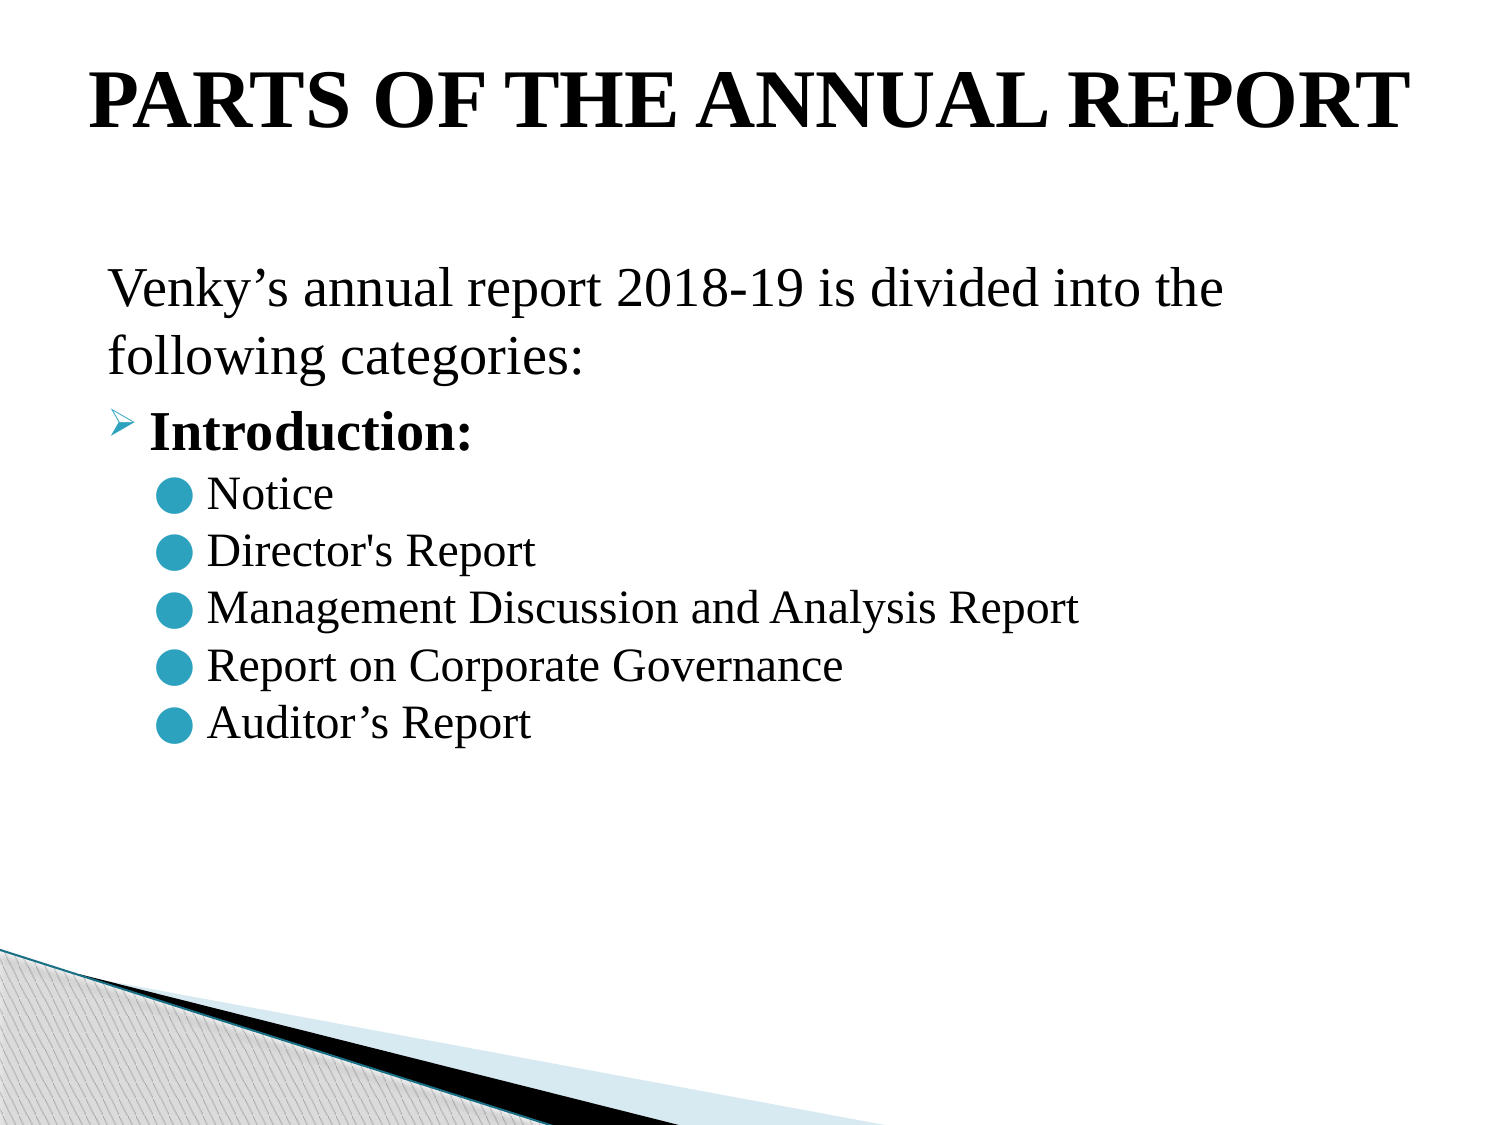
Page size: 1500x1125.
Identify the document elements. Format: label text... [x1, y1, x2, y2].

title PARTS OF THE ANNUAL REPORT [0, 0, 1500, 188]
list Venky’s annual report 2018-19 is divided into the following categories: Introduction: Notice Director's Report Management Discussion and Analysis Report Report on Corporate Governance Auditor’s Report [75, 243, 1425, 986]
